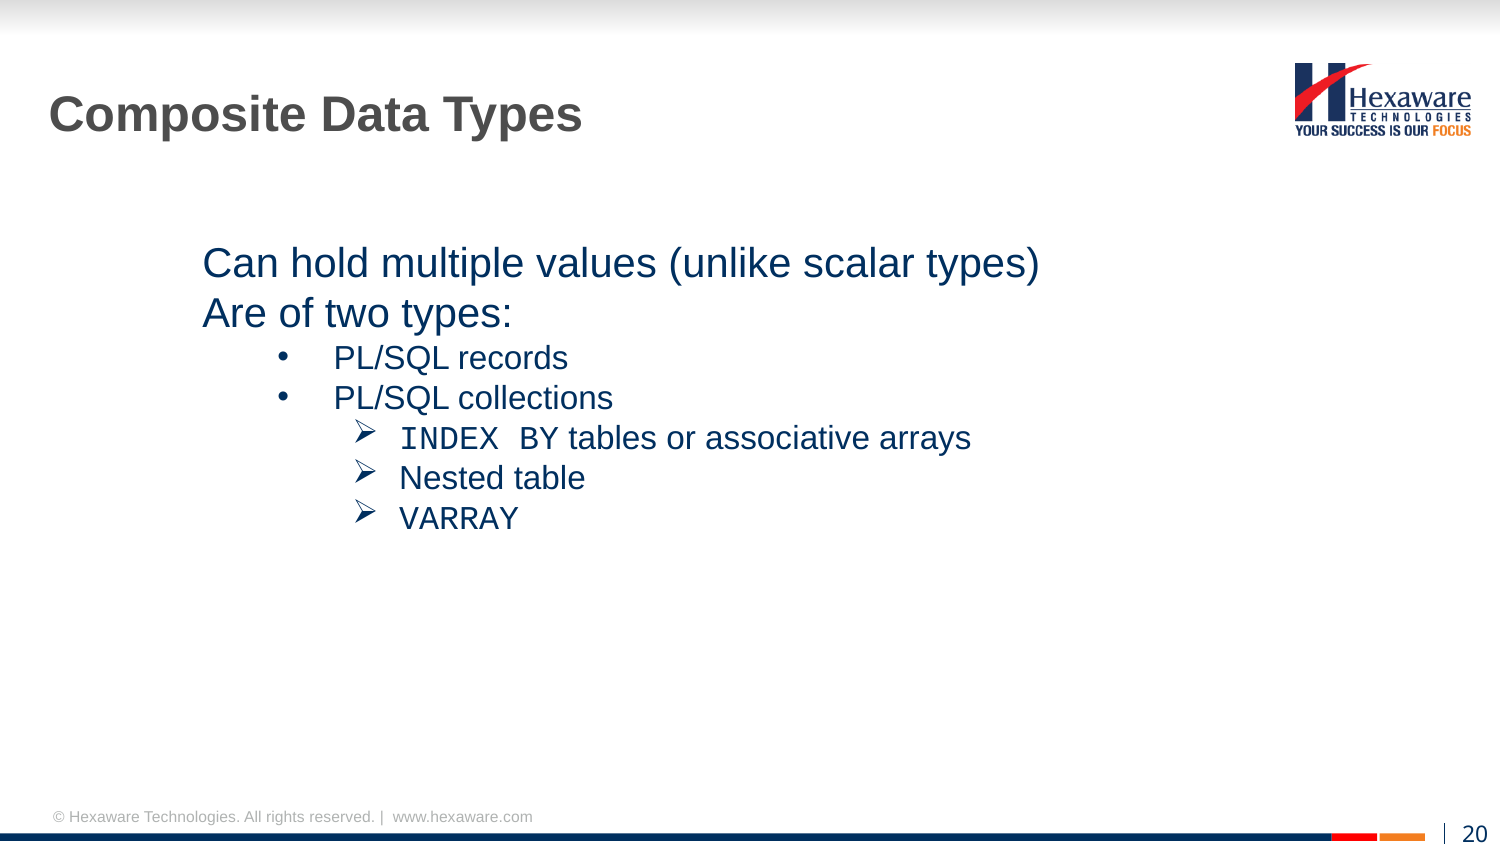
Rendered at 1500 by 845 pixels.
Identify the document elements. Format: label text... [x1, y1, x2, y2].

text_box Can hold multiple values (unlike scalar types) Are of two types: PL/SQL records PL/SQL collections INDEX BY tables or associative arrays Nested table VARRAY [112, 228, 1175, 544]
title Composite Data Types [37, 73, 1125, 149]
picture [1295, 63, 1471, 136]
